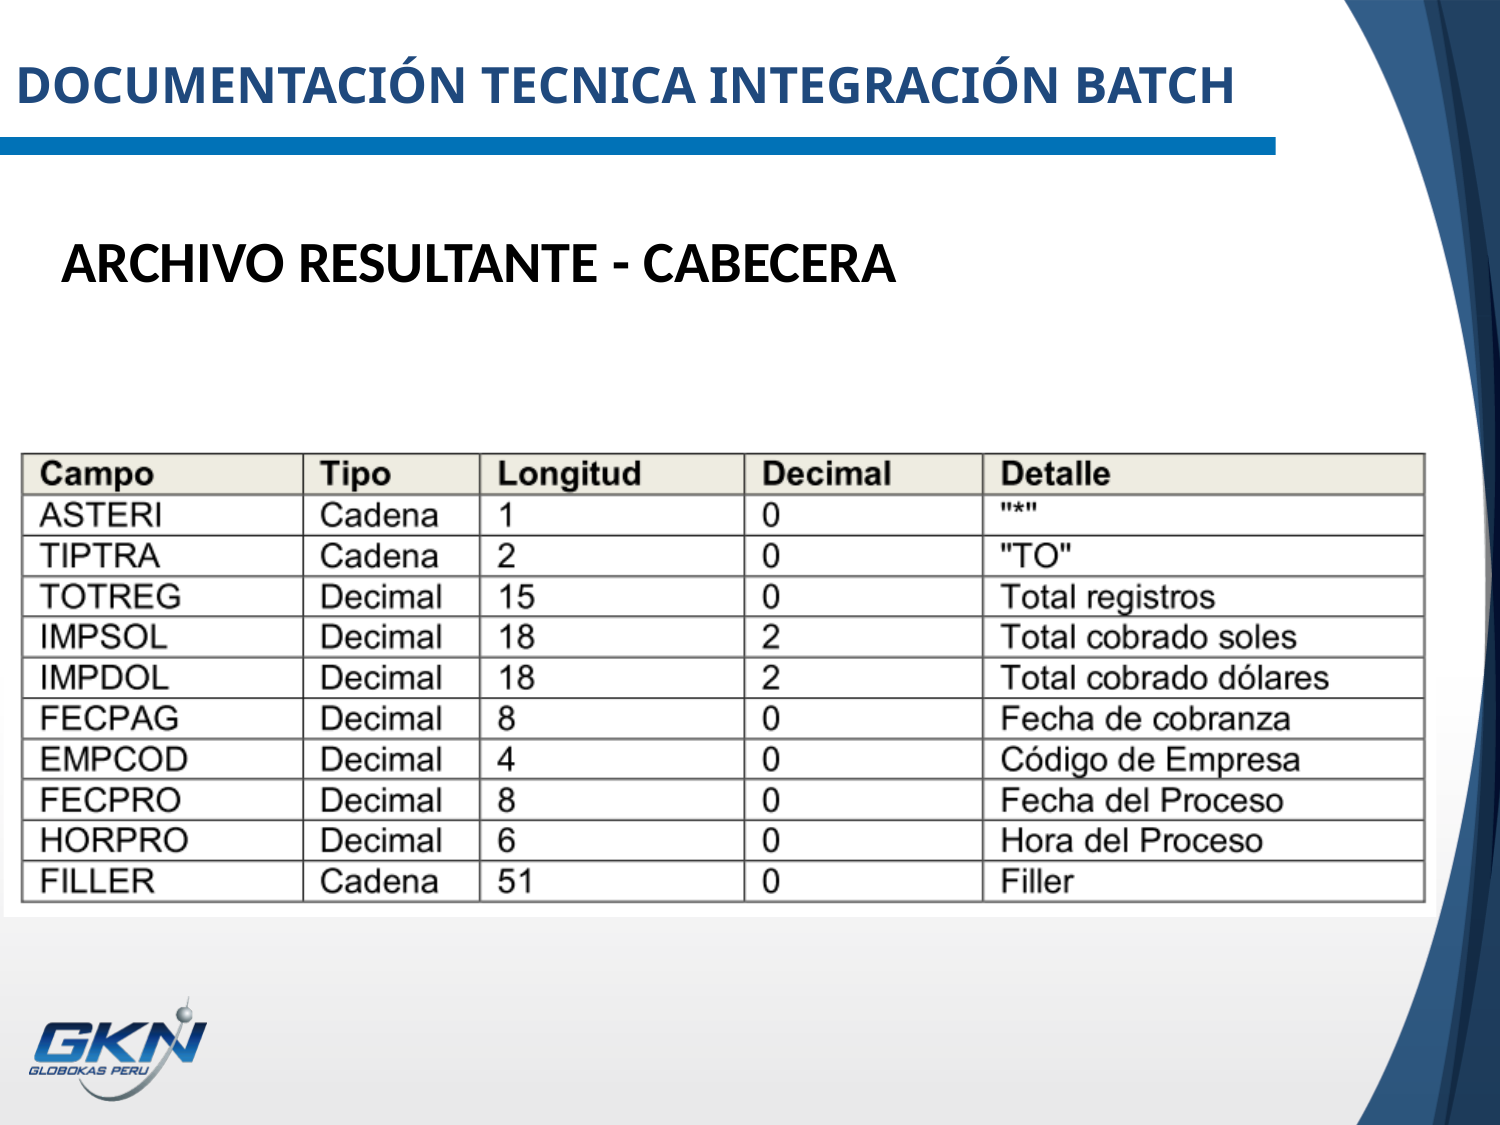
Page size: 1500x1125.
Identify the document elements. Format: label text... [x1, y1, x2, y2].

title DOCUMENTACIÓN TECNICA INTEGRACIÓN BATCH [0, 19, 1294, 148]
picture [0, 0, 1500, 1125]
text_box ARCHIVO RESULTANTE - CABECERA [46, 216, 913, 302]
